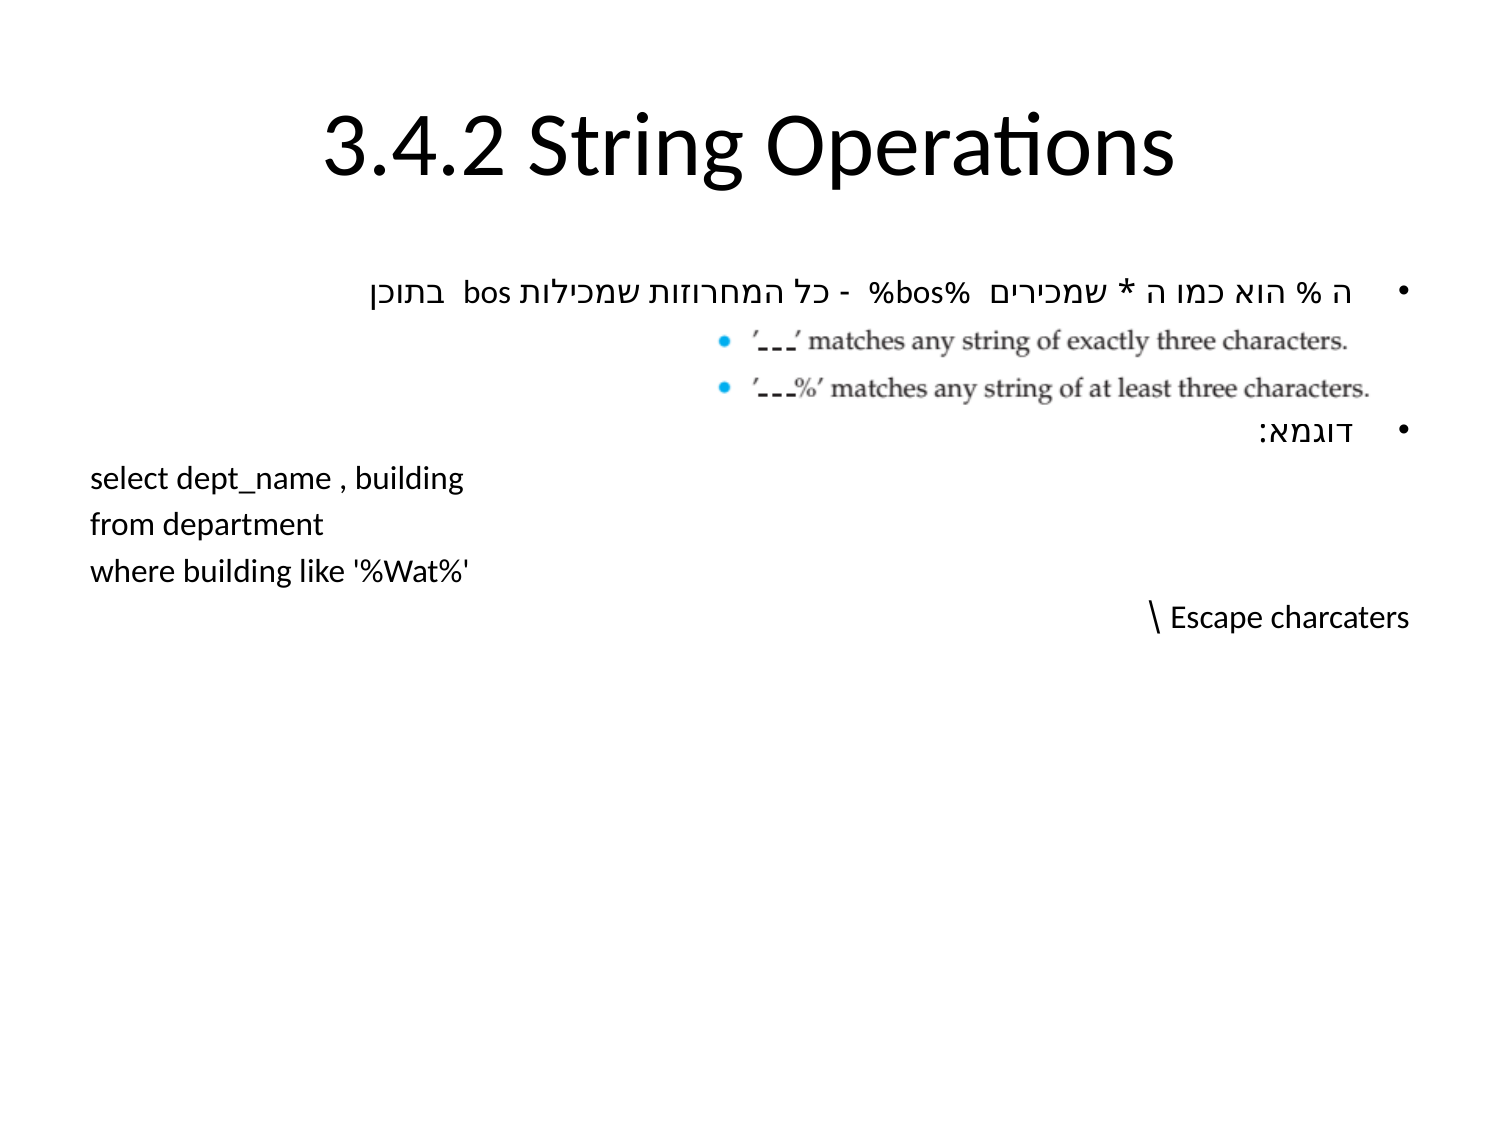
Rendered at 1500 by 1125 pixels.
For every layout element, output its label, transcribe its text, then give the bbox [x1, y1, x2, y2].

picture [699, 324, 1416, 424]
list ה % הוא כמו ה * שמכירים %bos% - כל המחרוזות שמכילות bos בתוכן דוגמא: select dept_name , building from department where building like '%Wat%' Escape charcaters \ [75, 262, 1425, 1005]
title 3.4.2 String Operations [75, 45, 1425, 233]
